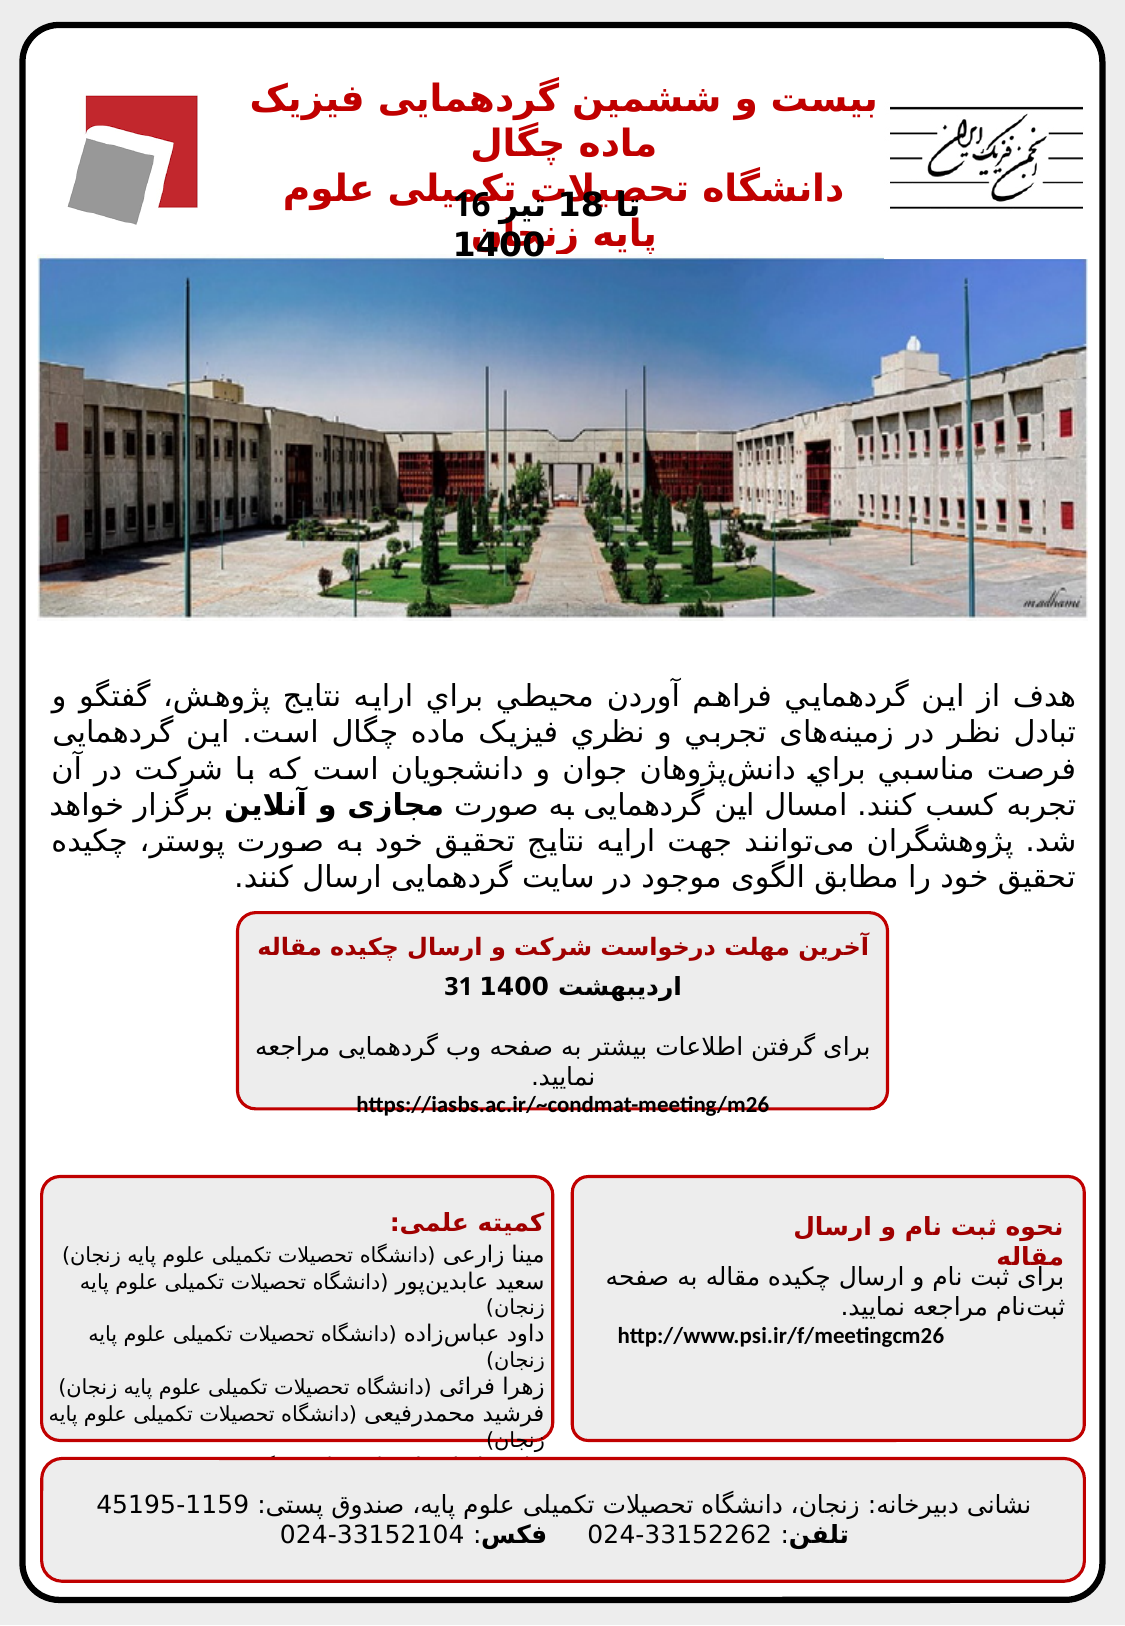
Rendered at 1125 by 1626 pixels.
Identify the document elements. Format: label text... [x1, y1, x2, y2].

text_box هدف از اين گردهمايي فراهم آوردن محيطي براي ارایه نتايج پژوهش، گفتگو و تبادل نظر در زمينه‌های تجربي و نظري فيزيک ماده چگال است. اين گردهمايی فرصت مناسبي براي دانش‌پژوهان جوان و دانشجويان است كه با شركت در آن تجربه كسب كنند. امسال این گردهمایی به صورت مجازی و آنلاین برگزار خواهد شد. پژوهشگران می‌توانند جهت ارایه نتایج تحقیق خود به صورت پوستر، چکیده تحقیق خود را مطابق الگوی موجود در سایت گردهمایی ارسال کنند. [34, 669, 1091, 902]
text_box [572, 1176, 1085, 1441]
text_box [41, 1458, 1085, 1582]
text_box [21, 23, 1104, 1601]
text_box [13, 1176, 560, 1442]
text_box 16 تا 18 تیر 1400 [437, 175, 690, 254]
picture [37, 87, 240, 228]
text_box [237, 912, 888, 1109]
text_box بیست و ششمین گردهمایی فیزیک ماده چگال دانشگاه تحصیلات تکمیلی علوم پایه زنجان [231, 66, 884, 254]
picture [37, 56, 1088, 621]
